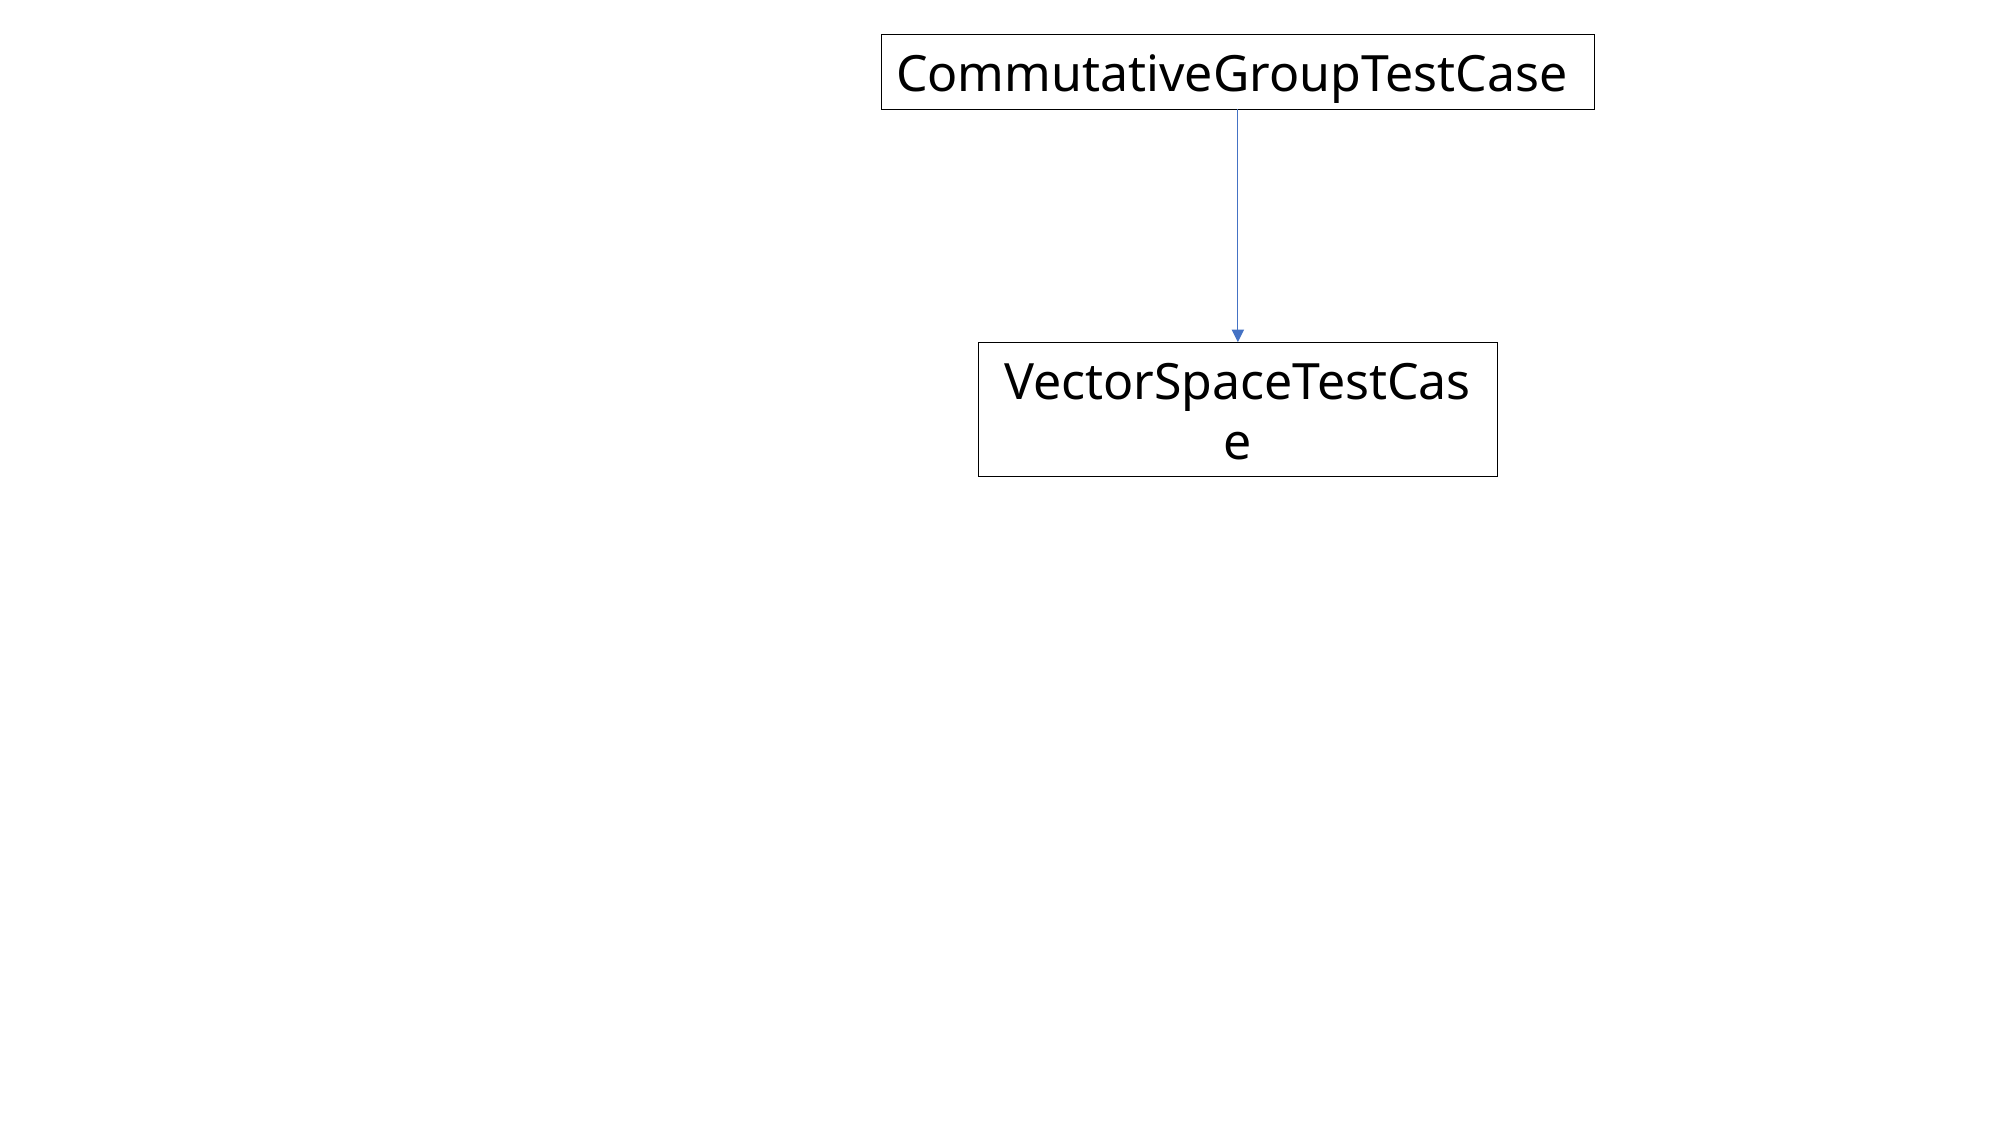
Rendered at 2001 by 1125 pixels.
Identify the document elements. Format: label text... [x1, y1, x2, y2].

text_box CommutativeGroupTestCase [881, 34, 1595, 110]
text_box VectorSpaceTestCase [978, 342, 1498, 477]
